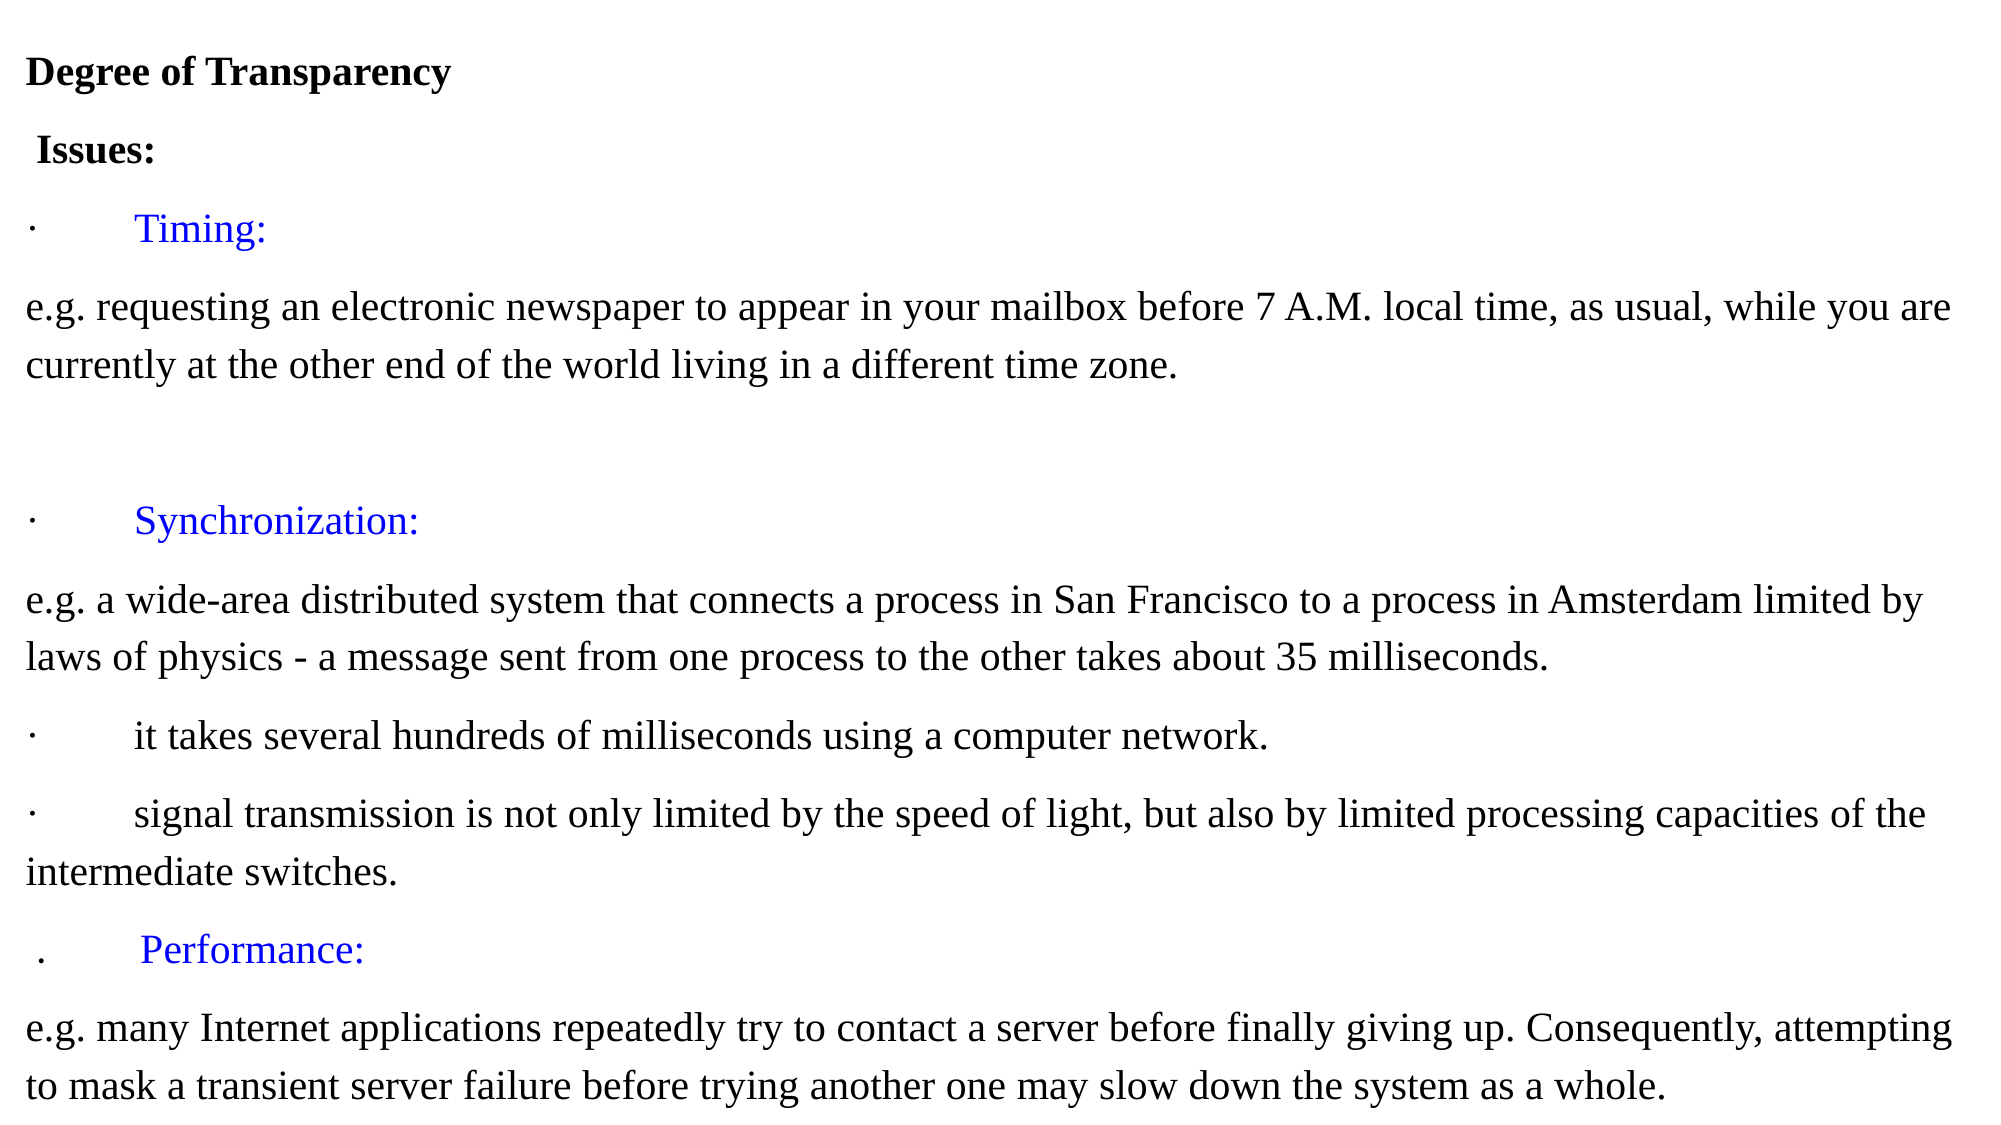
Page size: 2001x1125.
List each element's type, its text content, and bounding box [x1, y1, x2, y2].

text_box Degree of Transparency Issues: · Timing: e.g. requesting an electronic newspaper to appear in your mailbox before 7 A.M. local time, as usual, while you are currently at the other end of the world living in a different time zone. · Synchronization: e.g. a wide-area distributed system that connects a process in San Francisco to a process in Amsterdam limited by laws of physics - a message sent from one process to the other takes about 35 milliseconds. · it takes several hundreds of milliseconds using a computer network. · signal transmission is not only limited by the speed of light, but also by limited processing capacities of the intermediate switches. . Performance: e.g. many Internet applications repeatedly try to contact a server before finally giving up. Consequently, attempting to mask a transient server failure before trying another one may slow down the system as a whole. [10, 28, 1983, 1125]
